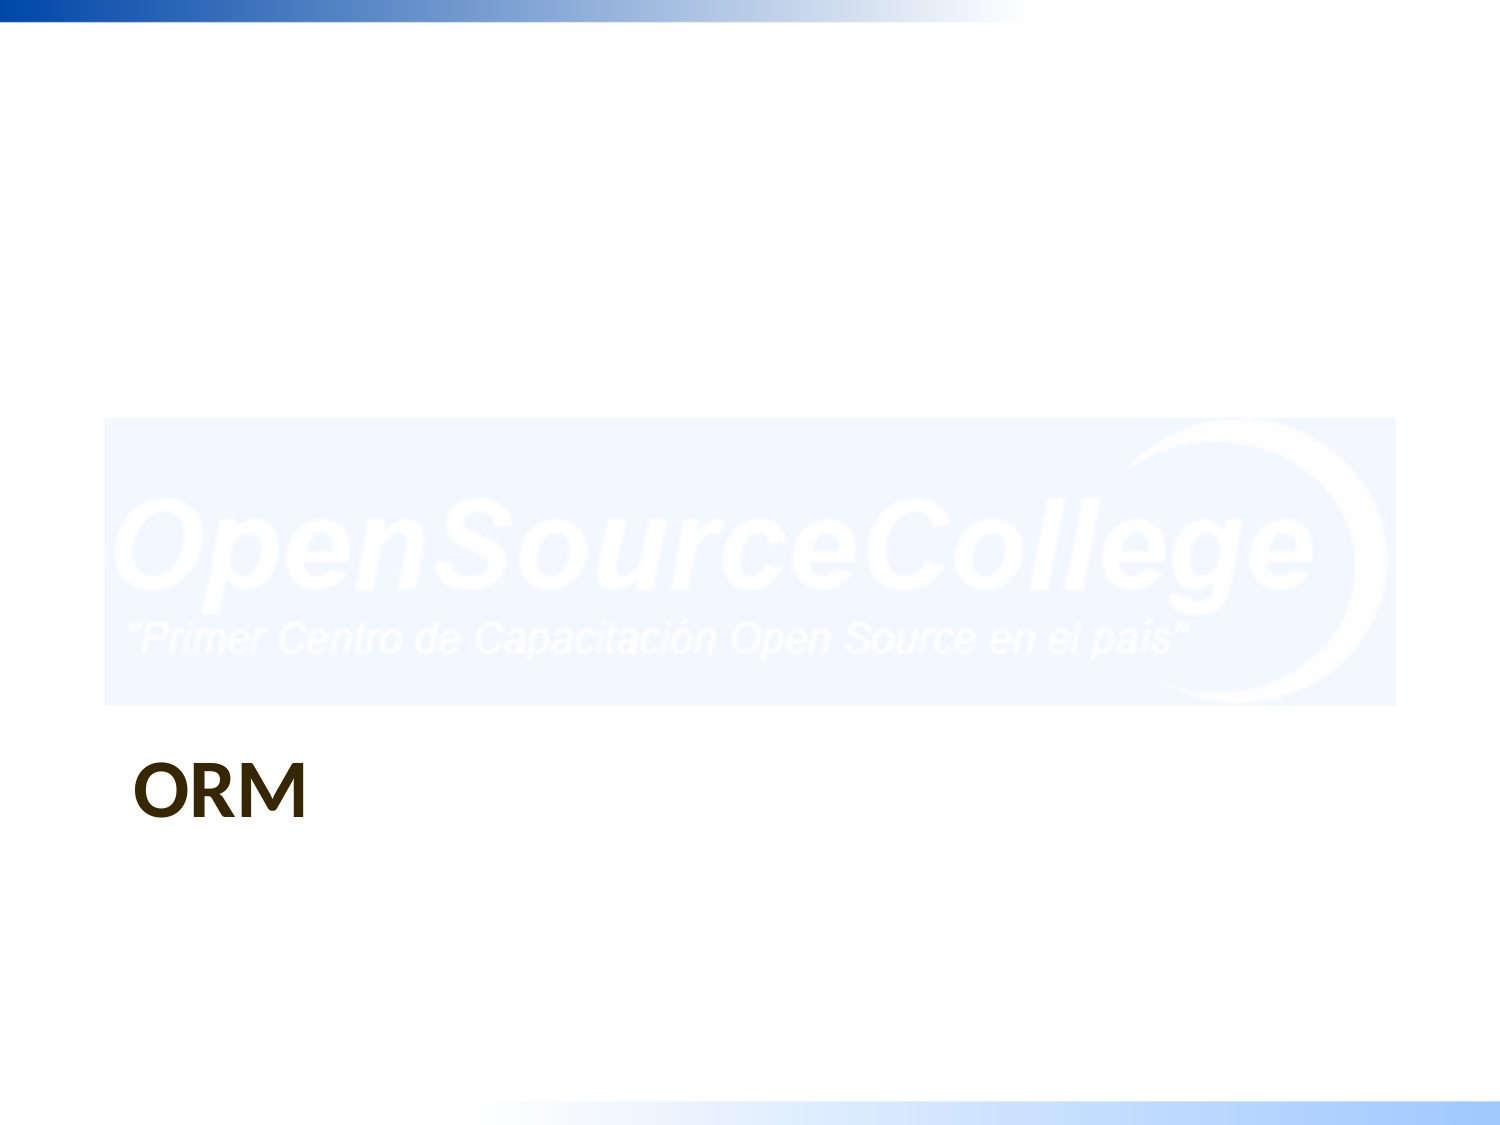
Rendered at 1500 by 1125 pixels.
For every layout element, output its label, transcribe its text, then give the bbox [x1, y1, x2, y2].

title ORM [118, 726, 1394, 950]
picture [0, 0, 1500, 1125]
